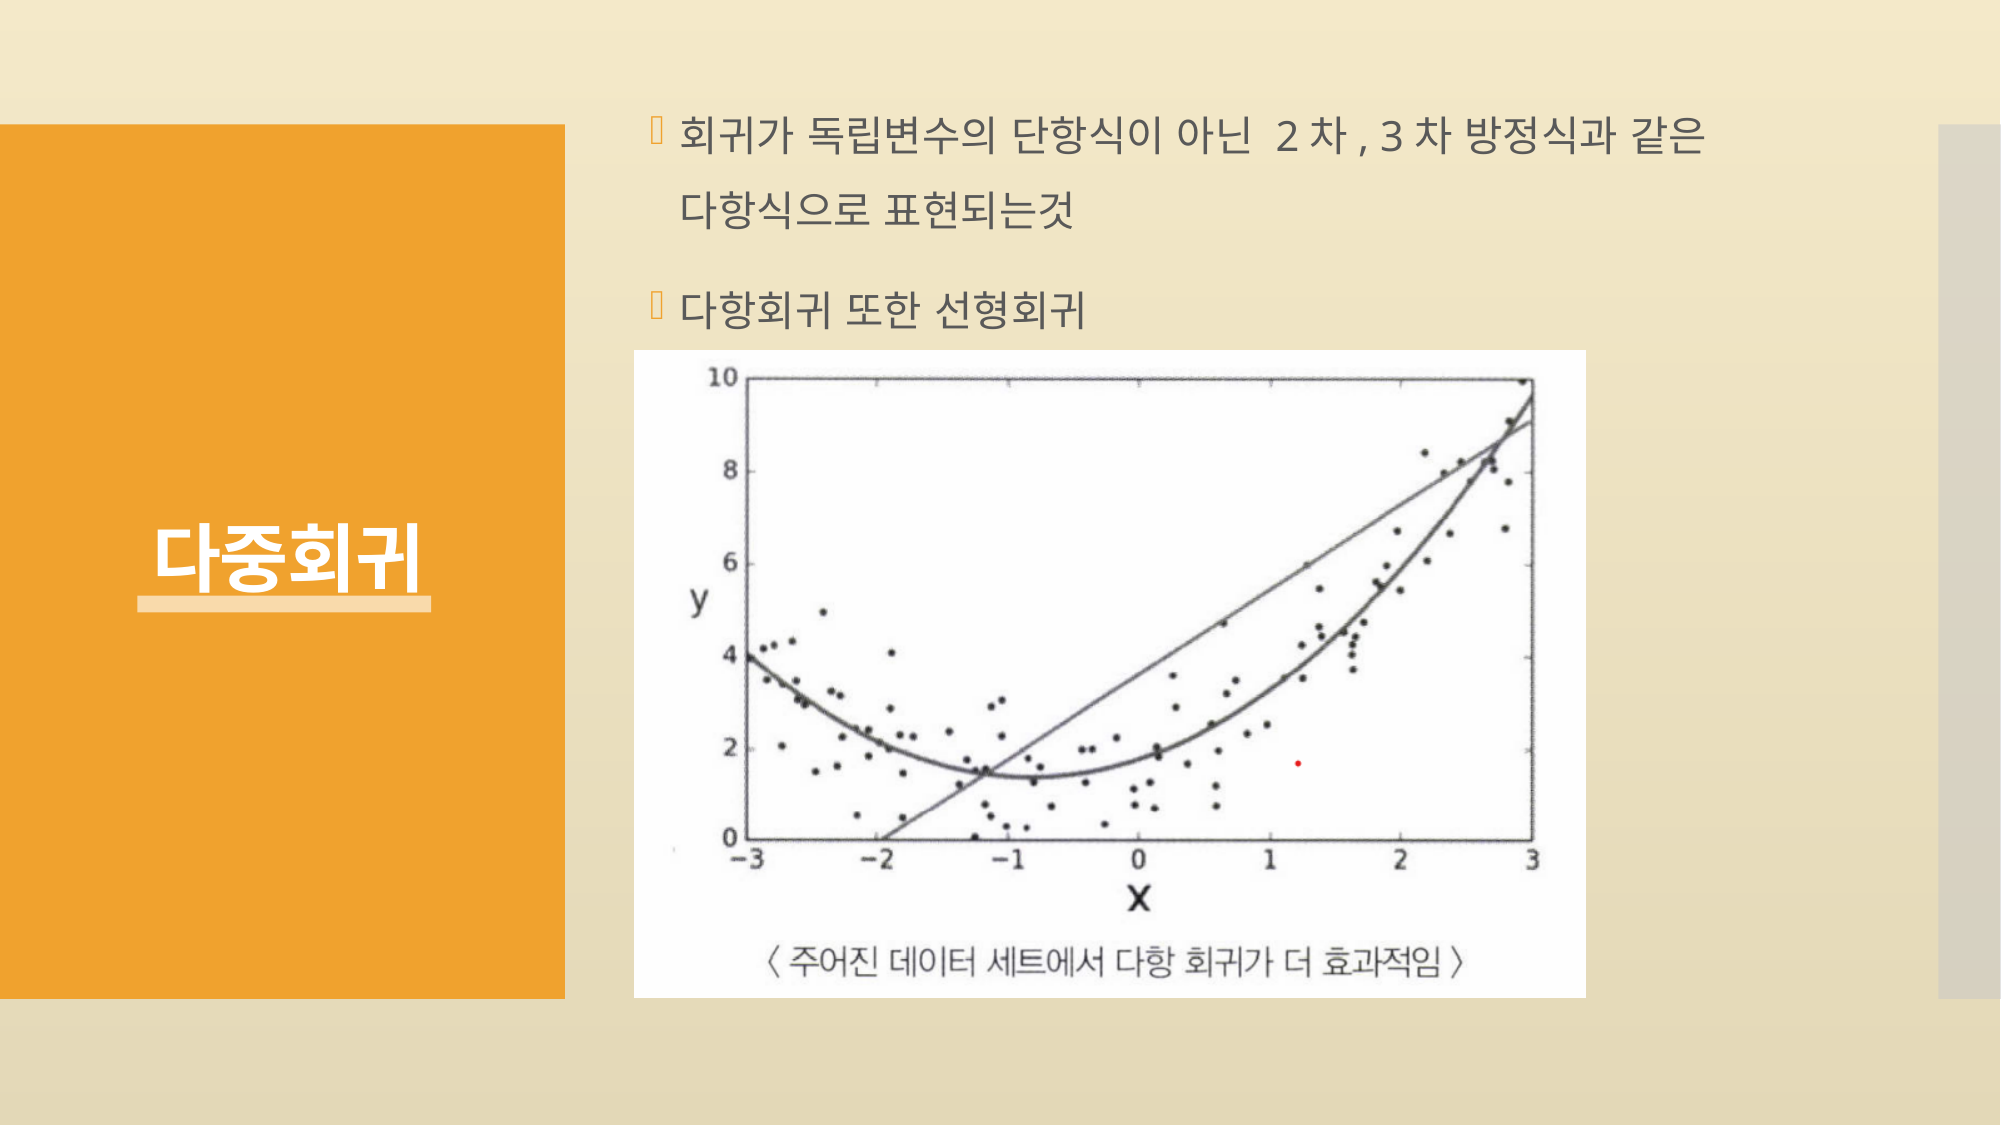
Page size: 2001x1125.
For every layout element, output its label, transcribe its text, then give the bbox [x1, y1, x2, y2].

picture [634, 350, 1587, 998]
list 회귀가 독립변수의 단항식이 아닌 2차, 3차 방정식과 같은 다항식으로 표현되는것 다항회귀 또한 선형회귀 [634, 239, 1835, 1080]
text_box [137, 595, 432, 613]
title 다중회귀 [41, 184, 535, 940]
